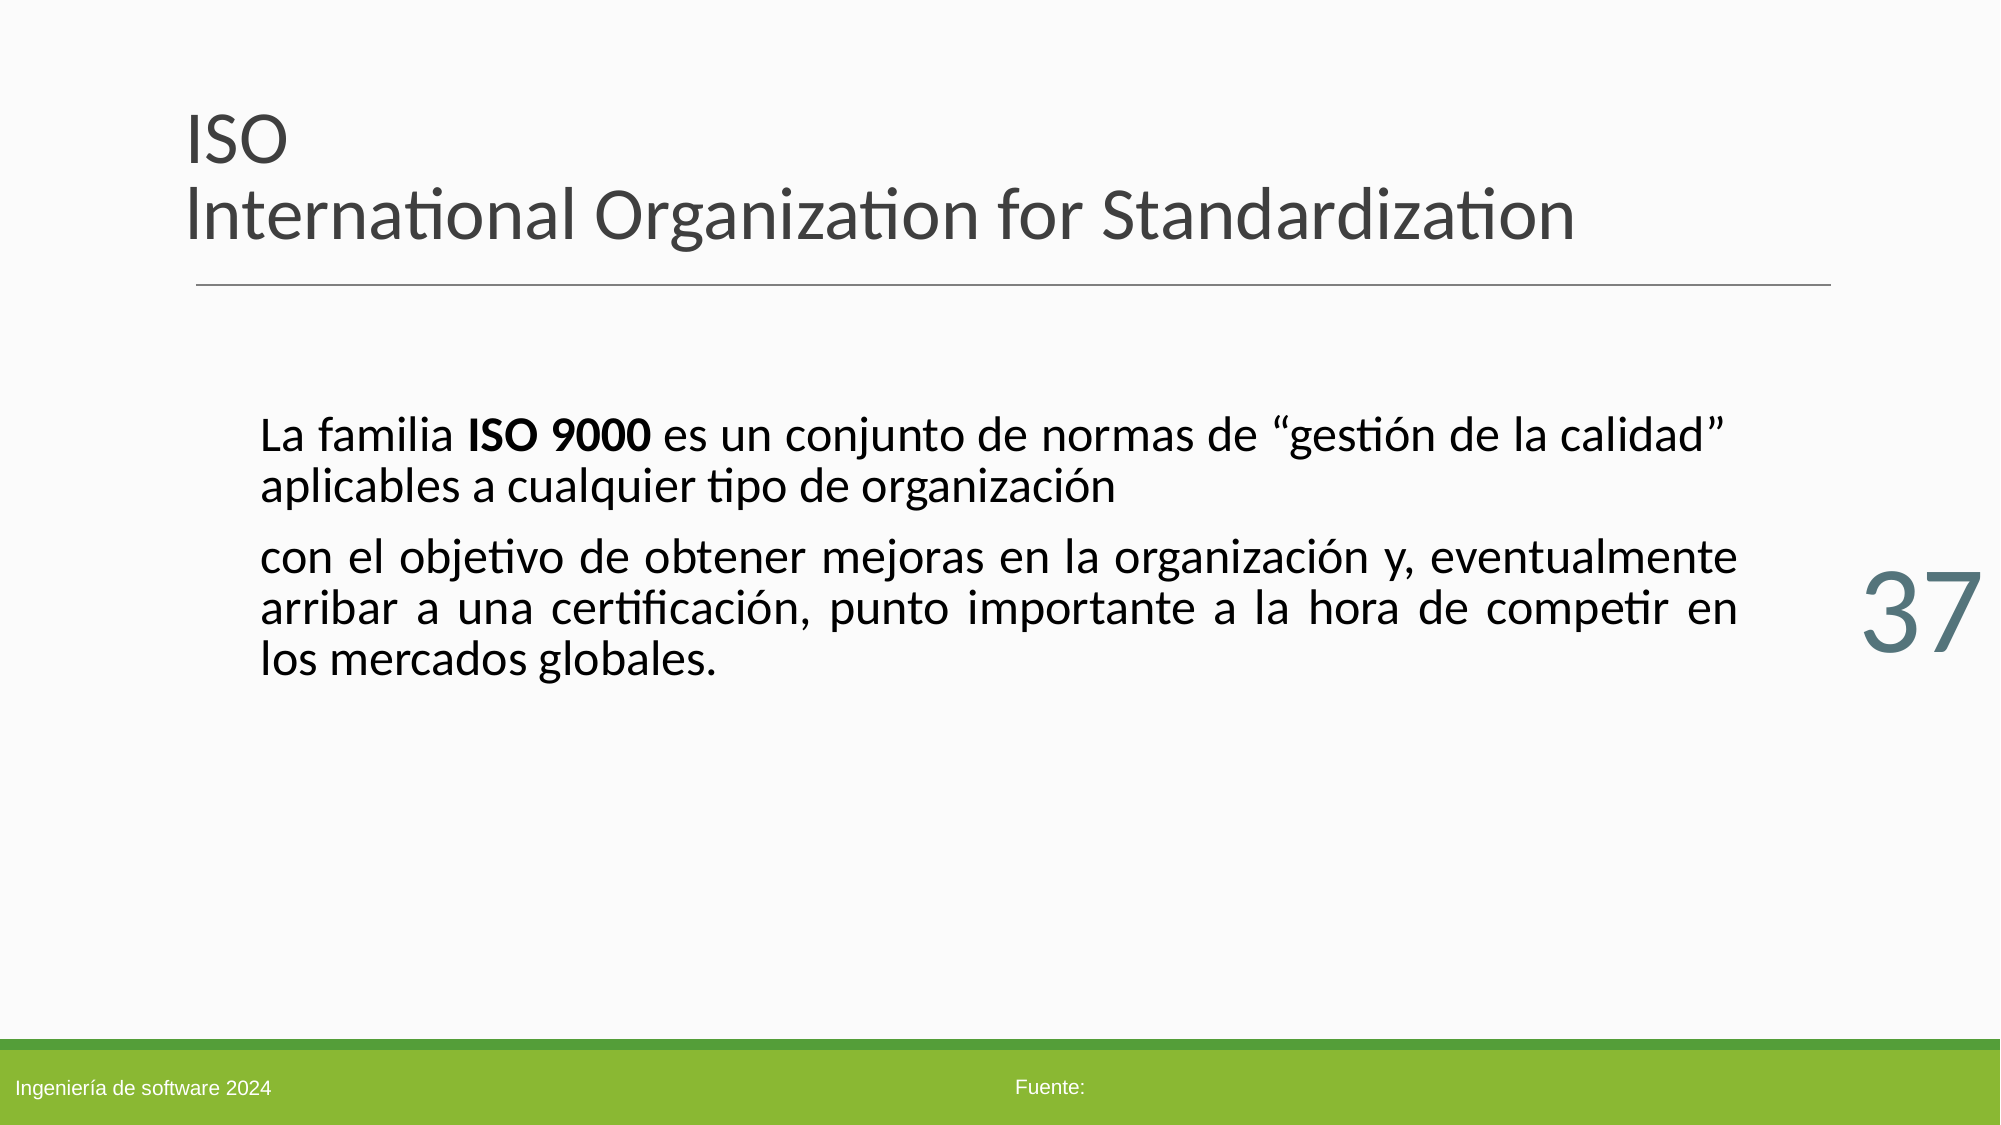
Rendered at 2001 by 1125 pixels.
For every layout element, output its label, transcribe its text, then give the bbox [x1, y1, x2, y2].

list La familia ISO 9000 es un conjunto de normas de “gestión de la calidad” aplicables a cualquier tipo de organización con el objetivo de obtener mejoras en la organización y, eventualmente arribar a una certificación, punto importante a la hora de competir en los mercados globales. [245, 402, 1755, 1125]
title ISO lnternational Organization for Standardization [170, 74, 1944, 284]
slide_number 37 [1755, 456, 2000, 686]
